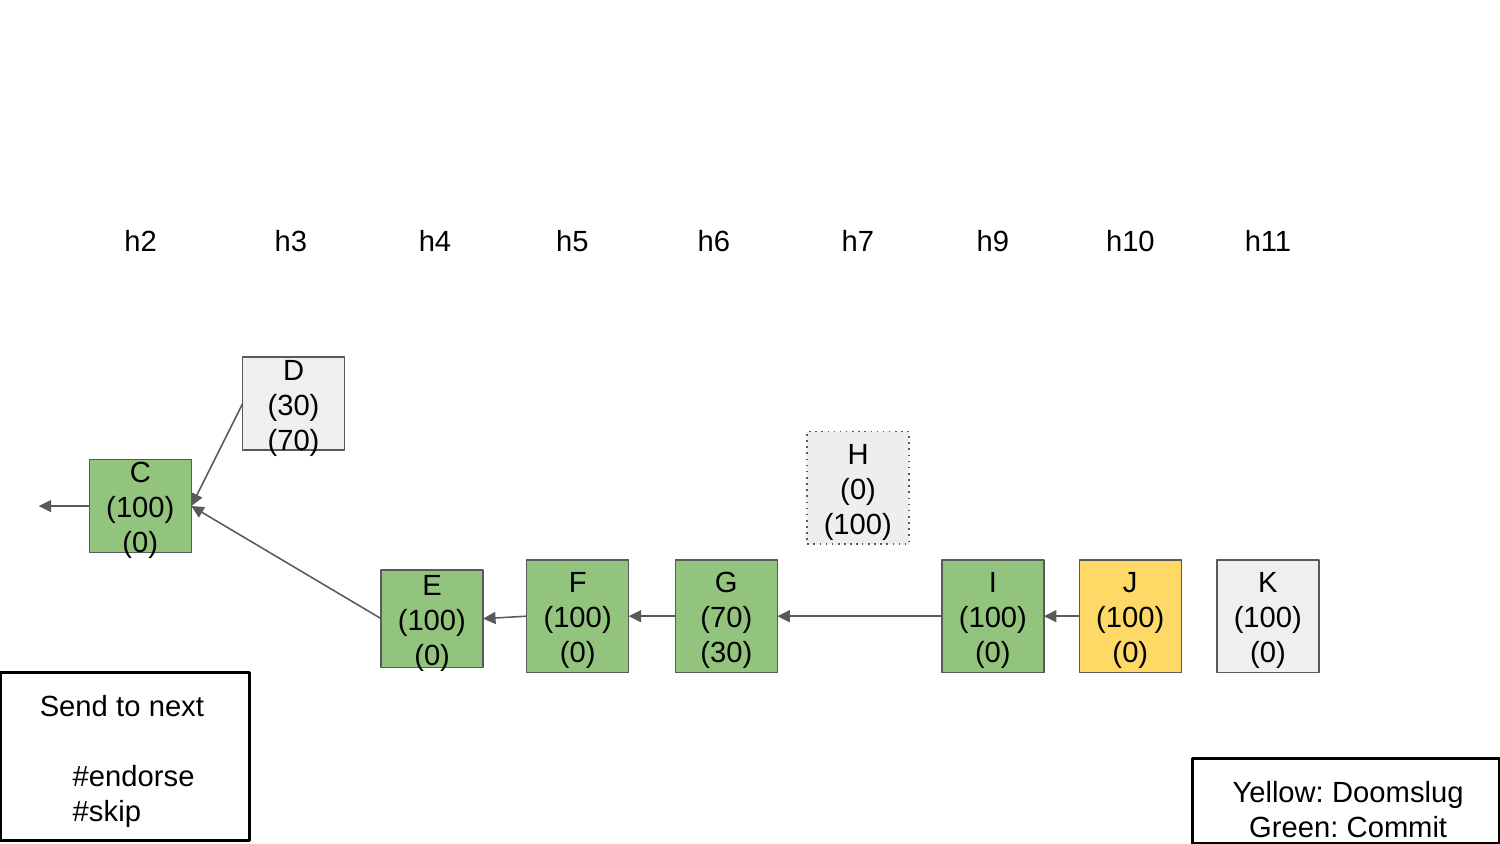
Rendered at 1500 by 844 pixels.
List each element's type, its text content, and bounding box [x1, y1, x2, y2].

text_box H (0) (100) [806, 431, 909, 545]
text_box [482, 615, 527, 619]
text_box Send to next #endorse #skip [0, 672, 250, 841]
text_box h4 [353, 207, 490, 275]
text_box h2 [58, 207, 209, 275]
text_box D (30) (70) [242, 356, 345, 451]
text_box K (100) (0) [1216, 559, 1319, 673]
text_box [191, 403, 243, 505]
text_box I (100) (0) [941, 559, 1044, 673]
text_box h3 [209, 207, 353, 275]
text_box Yellow: Doomslug Green: Commit [1192, 758, 1500, 844]
text_box h11 [1186, 207, 1350, 275]
text_box h5 [490, 207, 632, 275]
text_box E (100) (0) [381, 569, 484, 668]
text_box G (70) (30) [675, 559, 778, 673]
text_box h7 [776, 207, 911, 275]
text_box h6 [632, 207, 776, 275]
text_box h10 [1048, 207, 1186, 275]
text_box h9 [911, 207, 1048, 275]
text_box C (100) (0) [89, 459, 186, 553]
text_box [191, 505, 382, 619]
text_box F (100) (0) [526, 559, 629, 673]
text_box J (100) (0) [1079, 559, 1182, 673]
